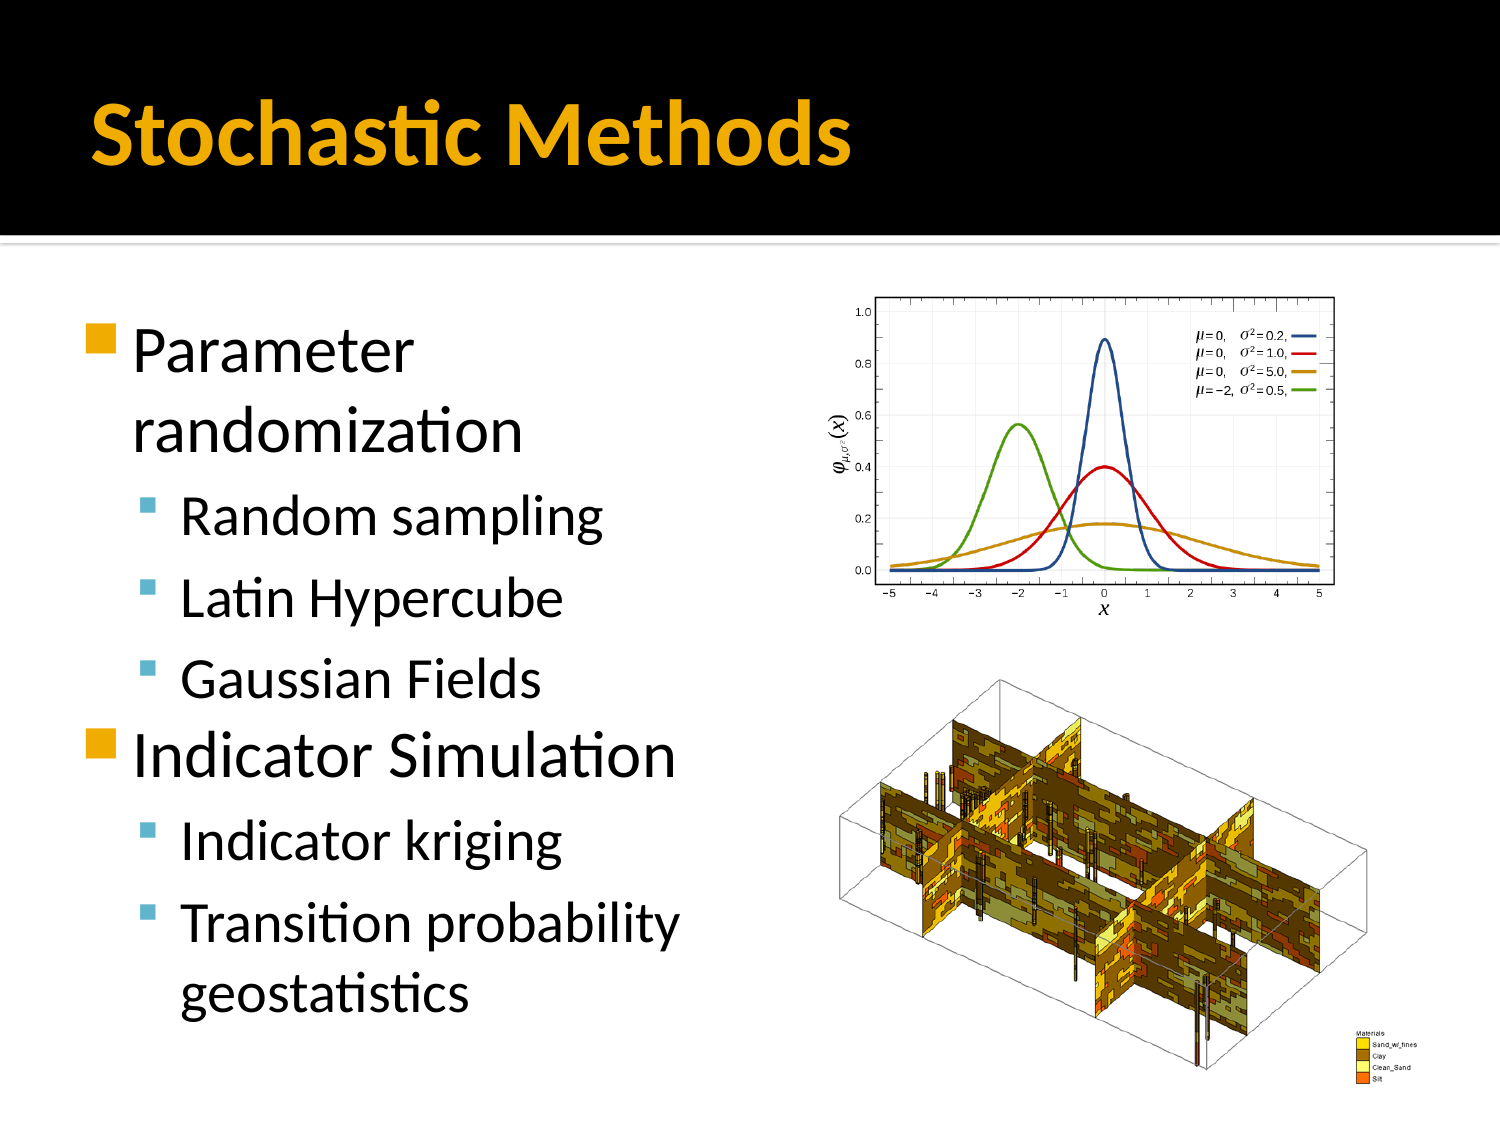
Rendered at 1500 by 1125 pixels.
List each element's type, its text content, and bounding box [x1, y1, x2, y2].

picture [827, 669, 1422, 1086]
title Stochastic Methods [75, 25, 1425, 231]
list Parameter randomization Random sampling Latin Hypercube Gaussian Fields Indicator Simulation Indicator kriging Transition probability geostatistics [51, 290, 800, 1050]
picture [824, 290, 1341, 620]
